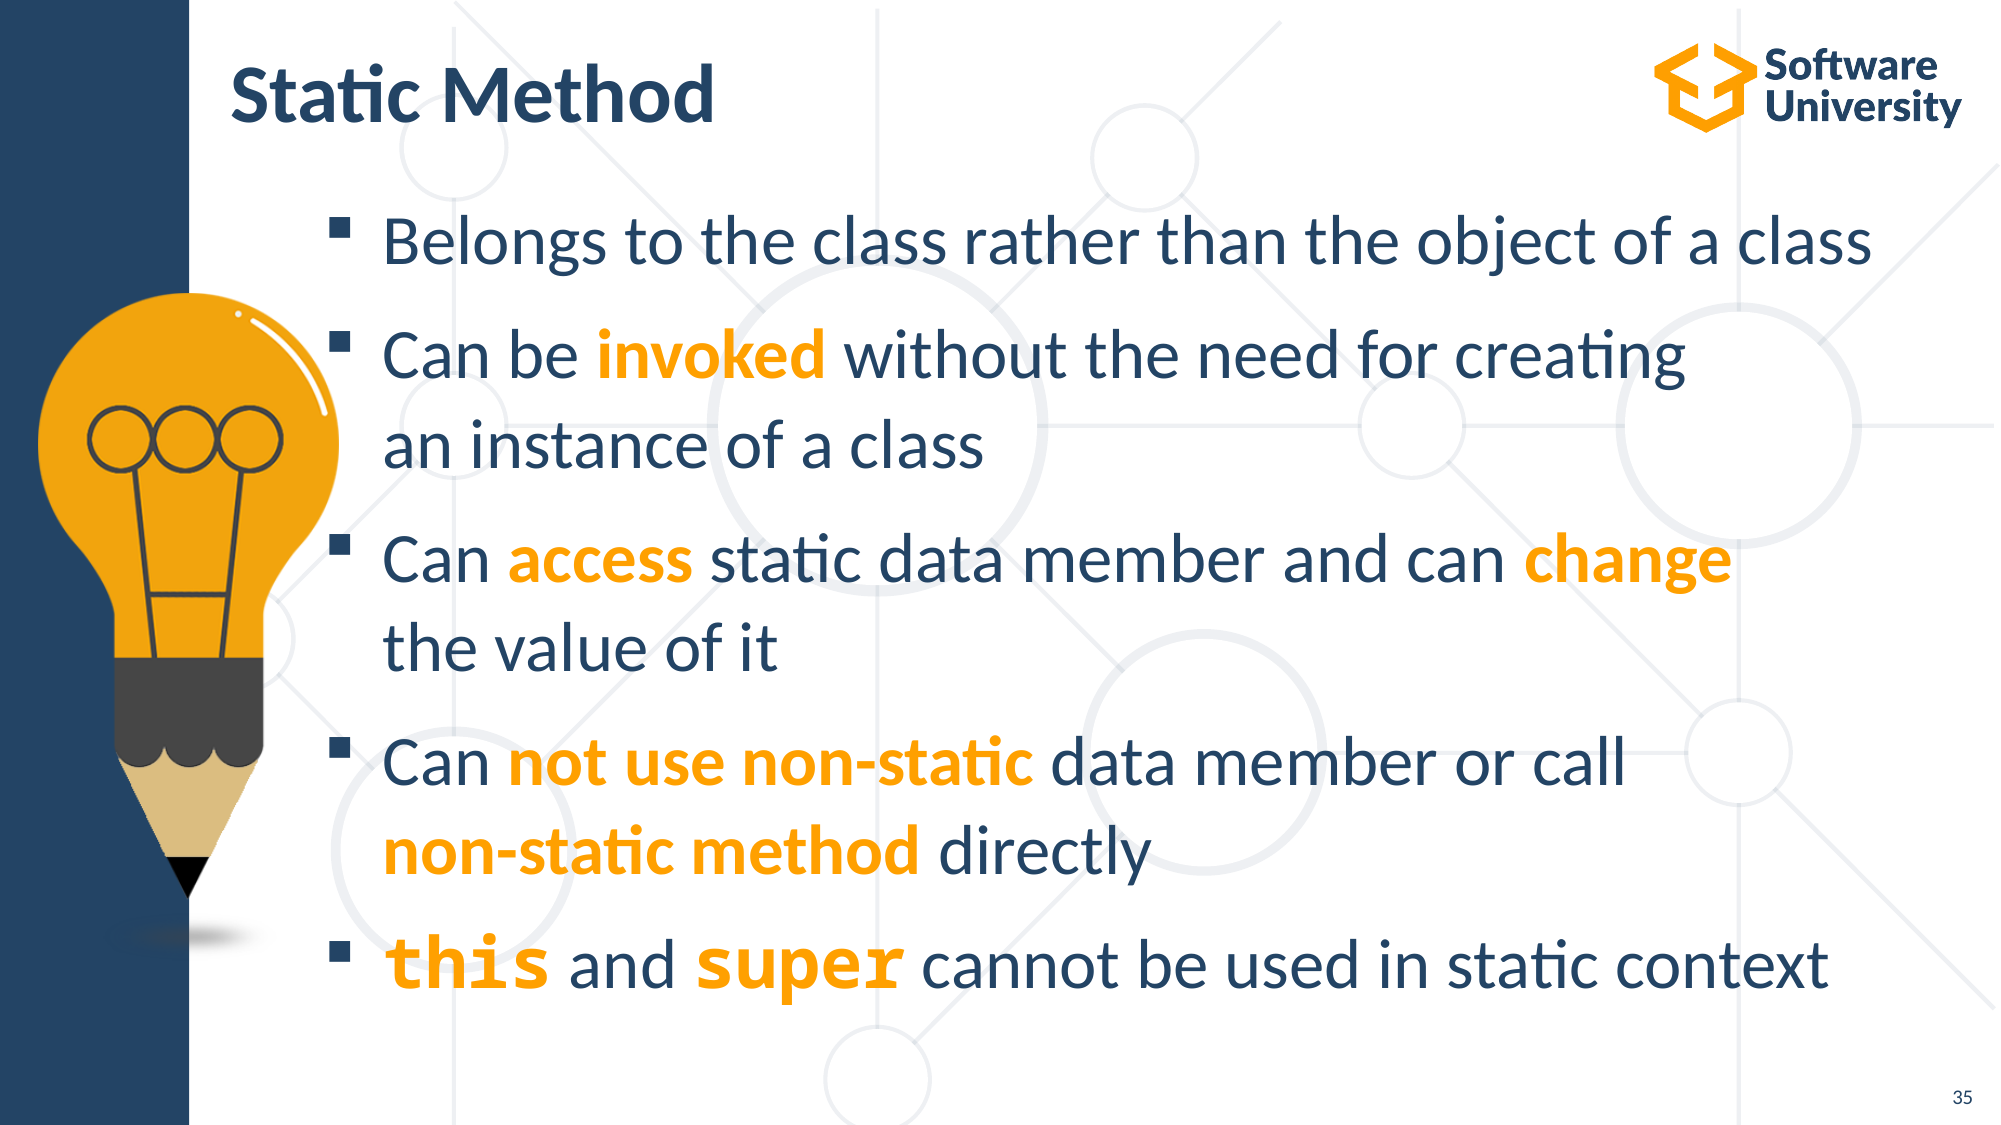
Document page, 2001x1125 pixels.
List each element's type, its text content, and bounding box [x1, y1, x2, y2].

slide_number 35 [1927, 1067, 1989, 1117]
picture [38, 293, 306, 961]
list Belongs to the class rather than the object of a class Can be invoked without the need for creating an instance of a class Can access static data member and can change the value of it Can not use non-static data member or call non-static method directly this and super cannot be used in static context [306, 183, 1968, 1094]
picture [1641, 31, 1973, 145]
title Static Method [212, 16, 1628, 162]
